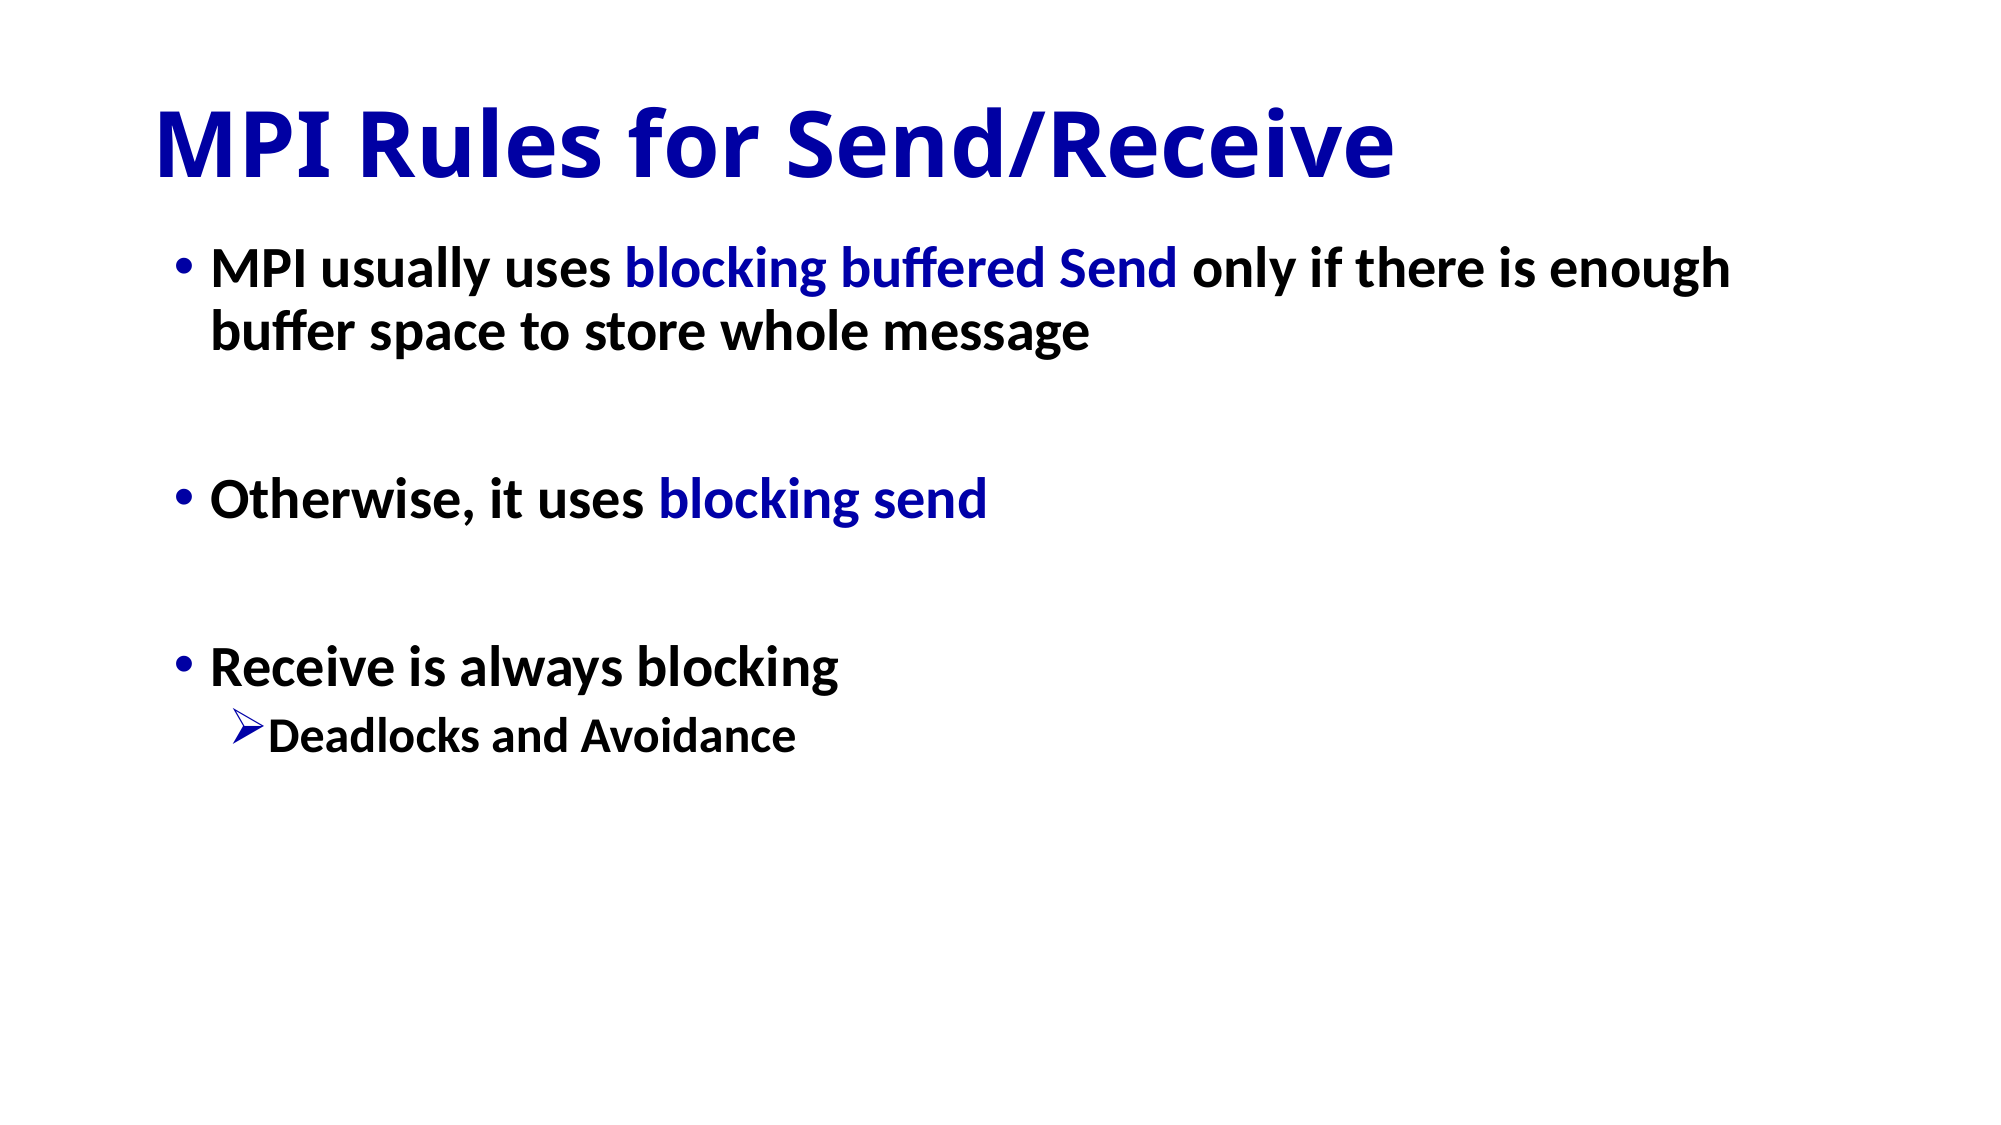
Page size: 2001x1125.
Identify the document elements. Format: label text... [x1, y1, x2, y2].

list MPI usually uses blocking buffered Send only if there is enough buffer space to store whole message Otherwise, it uses blocking send Receive is always blocking Deadlocks and Avoidance [137, 230, 1863, 1057]
title MPI Rules for Send/Receive [137, 74, 1863, 221]
